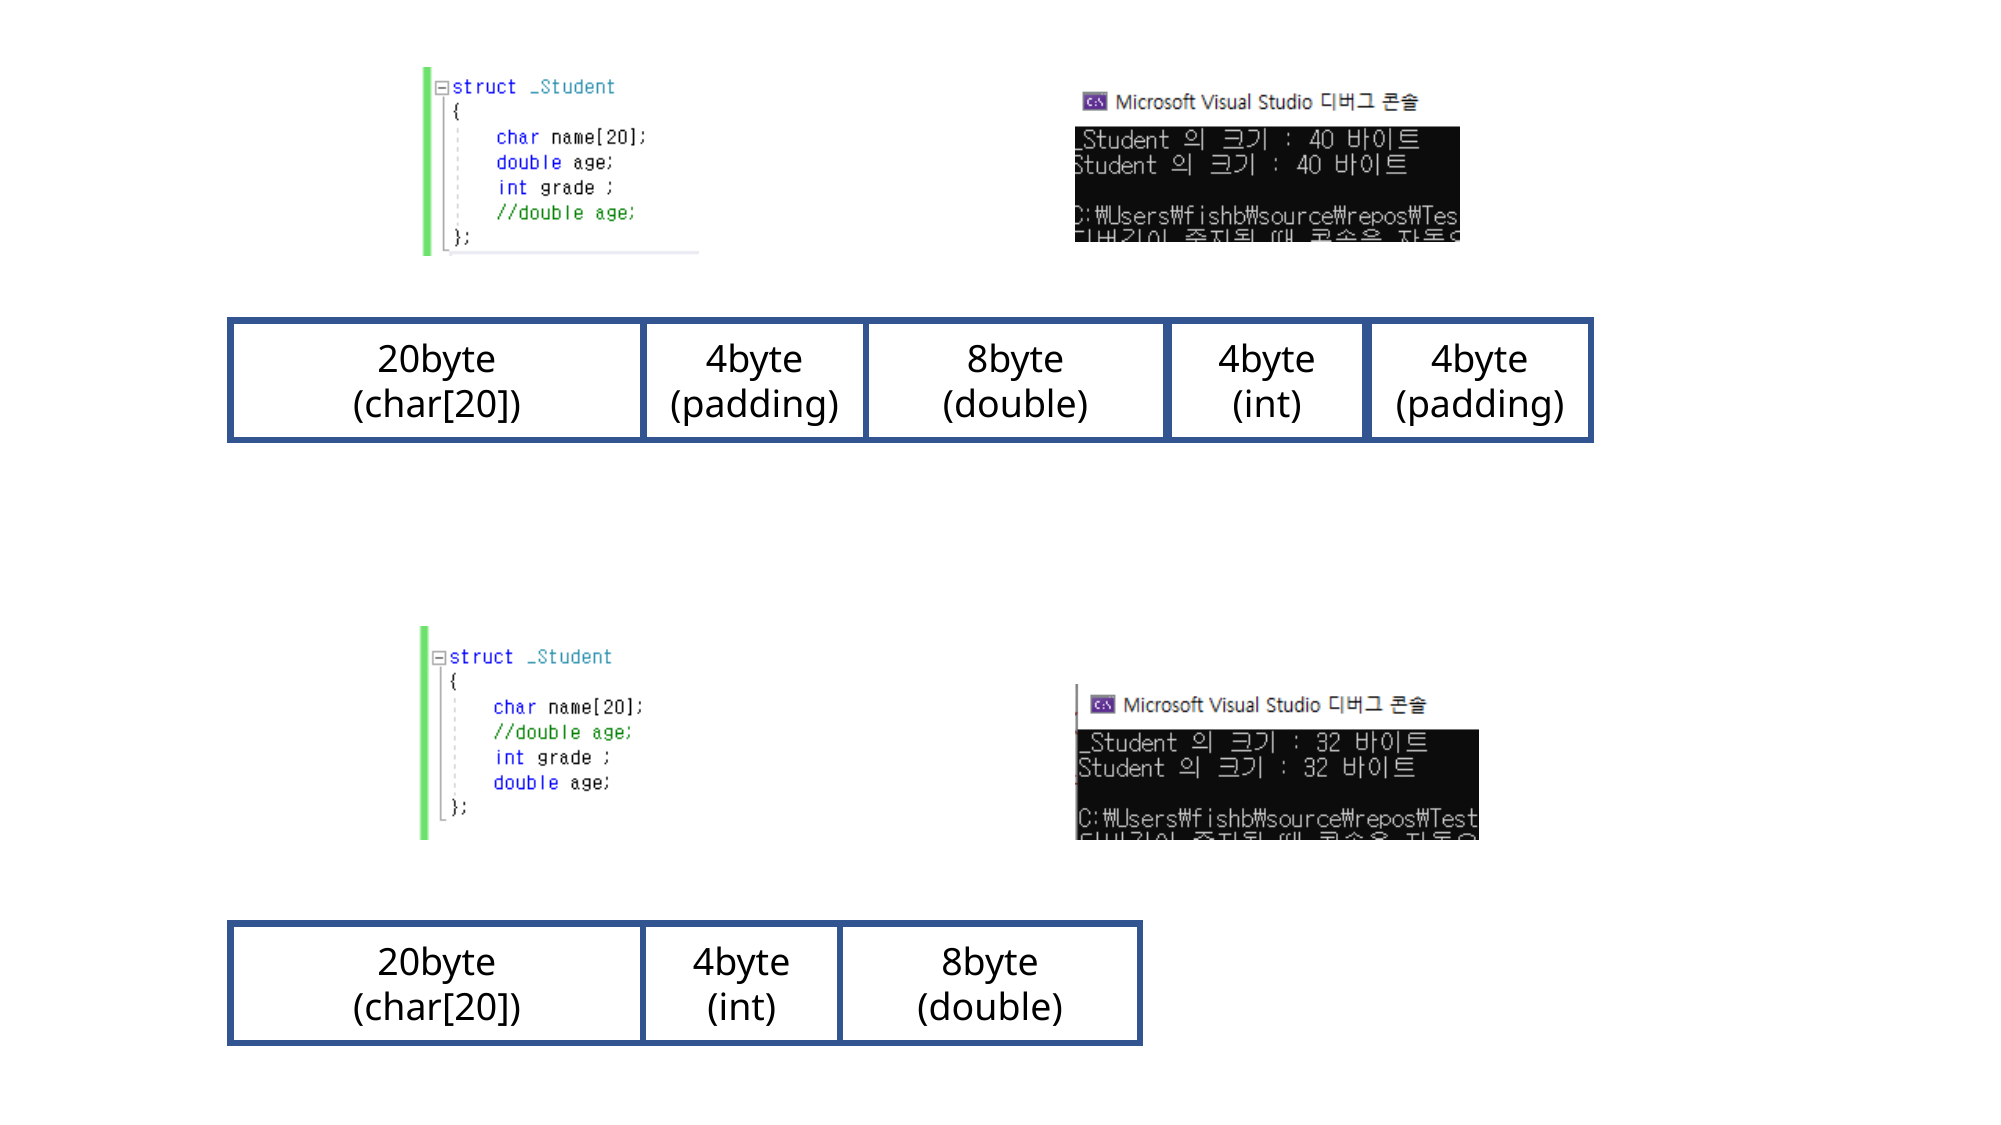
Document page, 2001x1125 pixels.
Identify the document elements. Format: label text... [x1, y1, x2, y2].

text_box 4byte (int) [1168, 320, 1367, 441]
picture [412, 626, 699, 840]
picture [1075, 81, 1460, 242]
text_box 8byte (double) [867, 320, 1167, 441]
text_box 4byte (padding) [1368, 320, 1592, 441]
picture [1075, 684, 1479, 840]
picture [418, 67, 699, 256]
text_box 20byte (char[20]) [230, 922, 642, 1044]
text_box 20byte (char[20]) [230, 320, 642, 441]
text_box 4byte (int) [642, 922, 841, 1044]
text_box 4byte (padding) [642, 320, 867, 441]
text_box 8byte (double) [841, 922, 1141, 1044]
